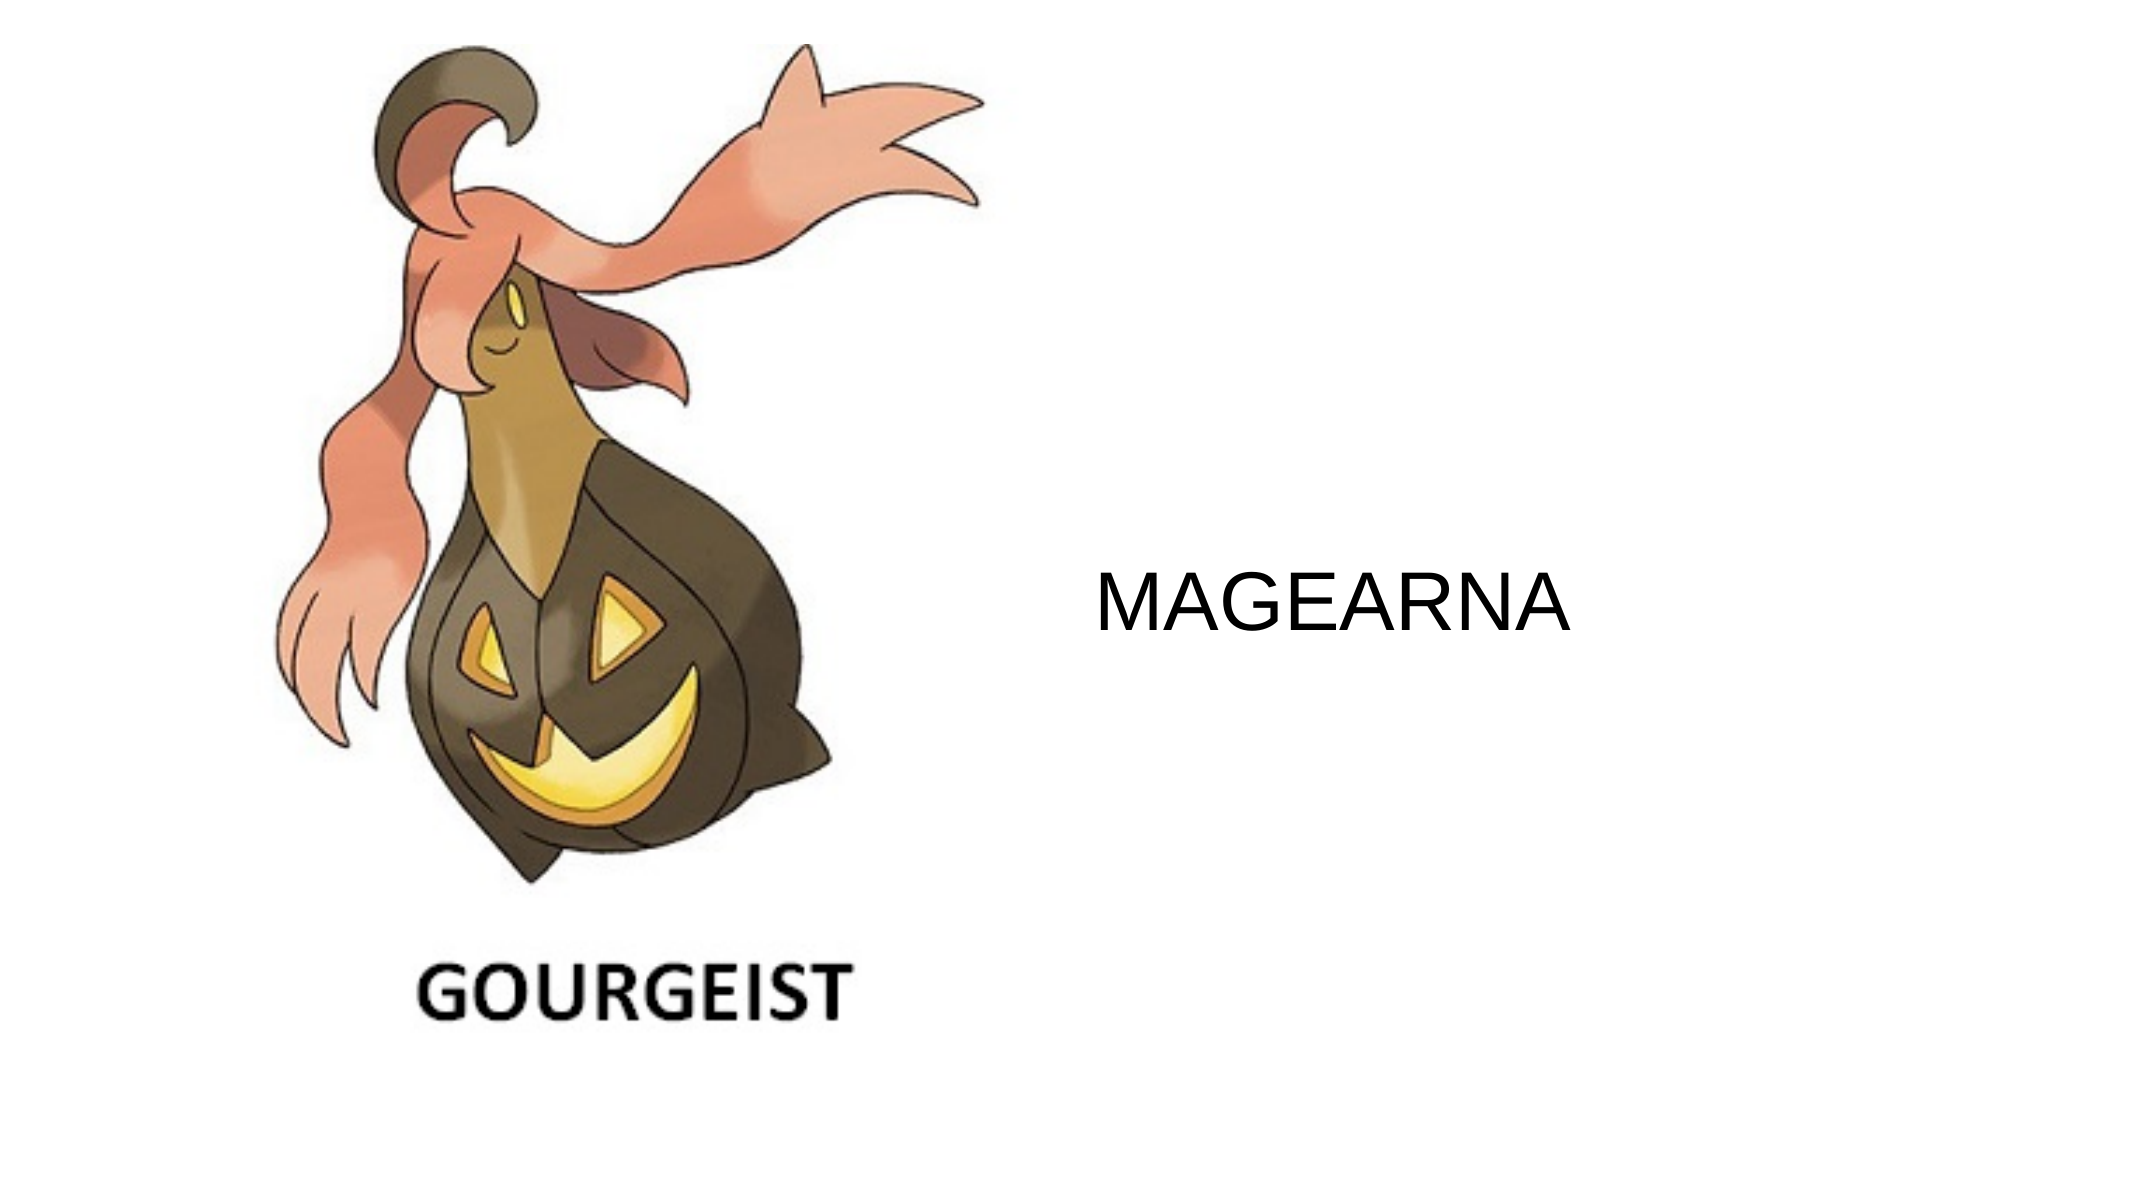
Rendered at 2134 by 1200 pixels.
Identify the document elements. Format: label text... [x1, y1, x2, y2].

picture [209, 44, 1052, 1170]
text_box MAGEARNA [1079, 539, 1860, 655]
